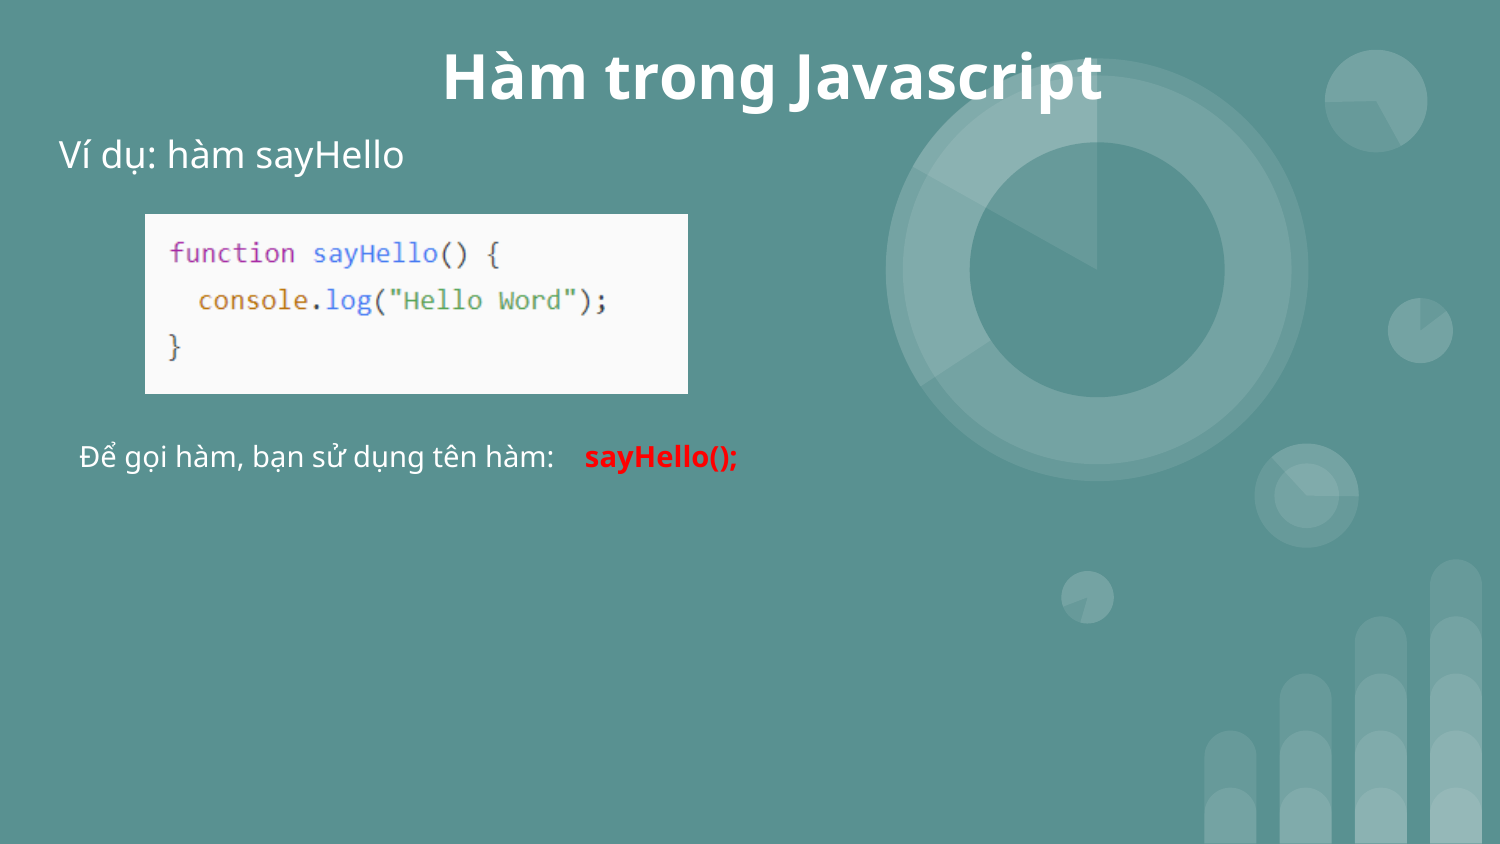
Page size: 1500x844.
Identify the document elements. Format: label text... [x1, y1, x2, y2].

text_box Hàm trong Javascript [52, 21, 1478, 127]
picture [145, 214, 688, 395]
text_box Để gọi hàm, bạn sử dụng tên hàm: sayHello(); [64, 423, 1325, 489]
text_box Ví dụ: hàm sayHello [43, 116, 1428, 401]
